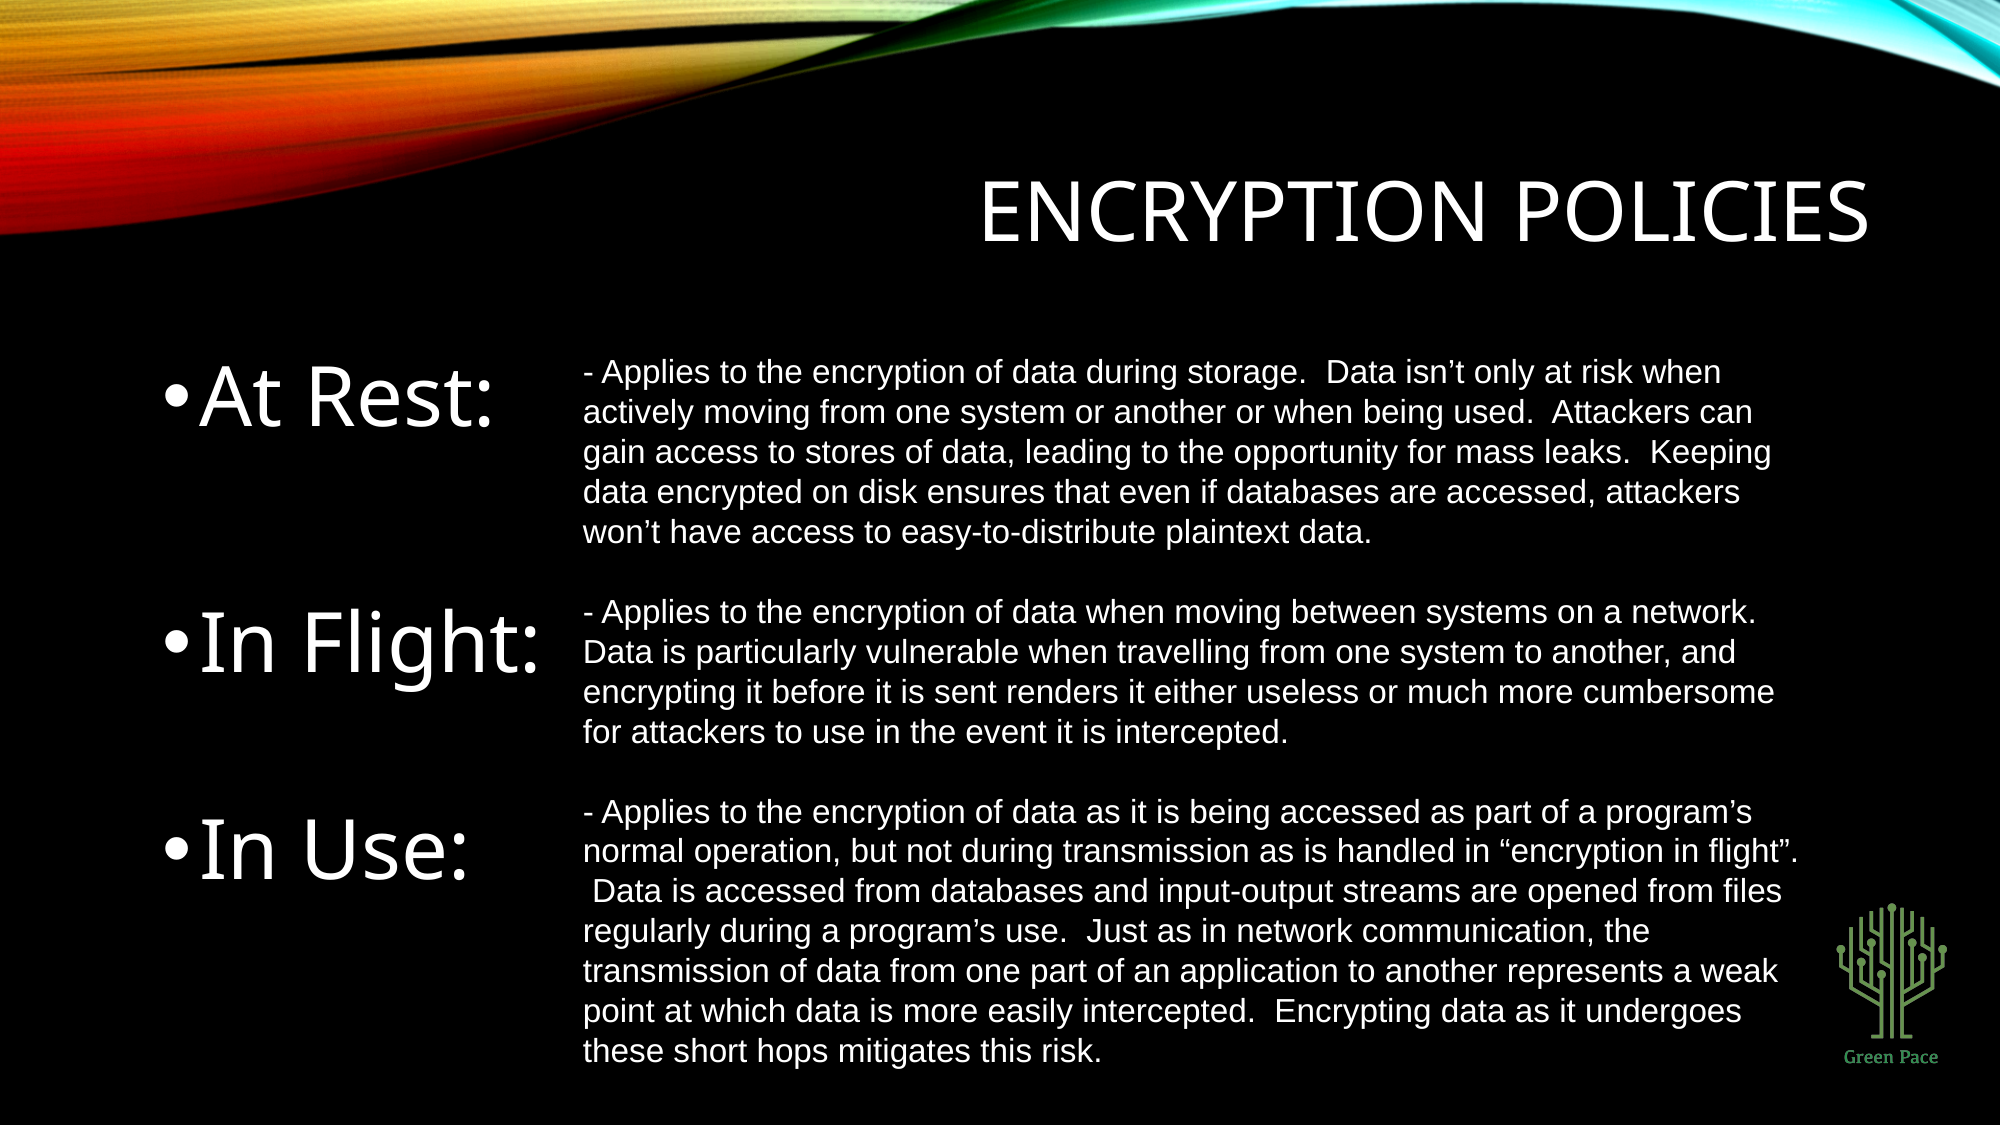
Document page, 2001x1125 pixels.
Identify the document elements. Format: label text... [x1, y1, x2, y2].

text_box In Flight: [147, 593, 569, 715]
text_box - Applies to the encryption of data during storage. Data isn’t only at risk when actively moving from one system or another or when being used. Attackers can gain access to stores of data, leading to the opportunity for mass leaks. Keeping data encrypted on disk ensures that even if databases are accessed, attackers won’t have access to easy-to-distribute plaintext data. - Applies to the encryption of data when moving between systems on a network. Data is particularly vulnerable when travelling from one system to another, and encrypting it before it is sent renders it either useless or much more cumbersome for attackers to use in the event it is intercepted. - Applies to the encryption of data as it is being accessed as part of a program’s normal operation, but not during transmission as is handled in “encryption in flight”. Data is accessed from databases and input-output streams are opened from files regularly during a program’s use. Just as in network communication, the transmission of data from one part of an application to another represents a weak point at which data is more easily intercepted. Encrypting data as it undergoes these short hops mitigates this risk. [568, 343, 1819, 1077]
picture [1817, 892, 1964, 1082]
title ENCRYPTION POLICIES [474, 125, 1888, 303]
picture [0, 0, 2000, 237]
text_box In Use: [147, 800, 569, 922]
list At Rest: [147, 347, 568, 469]
